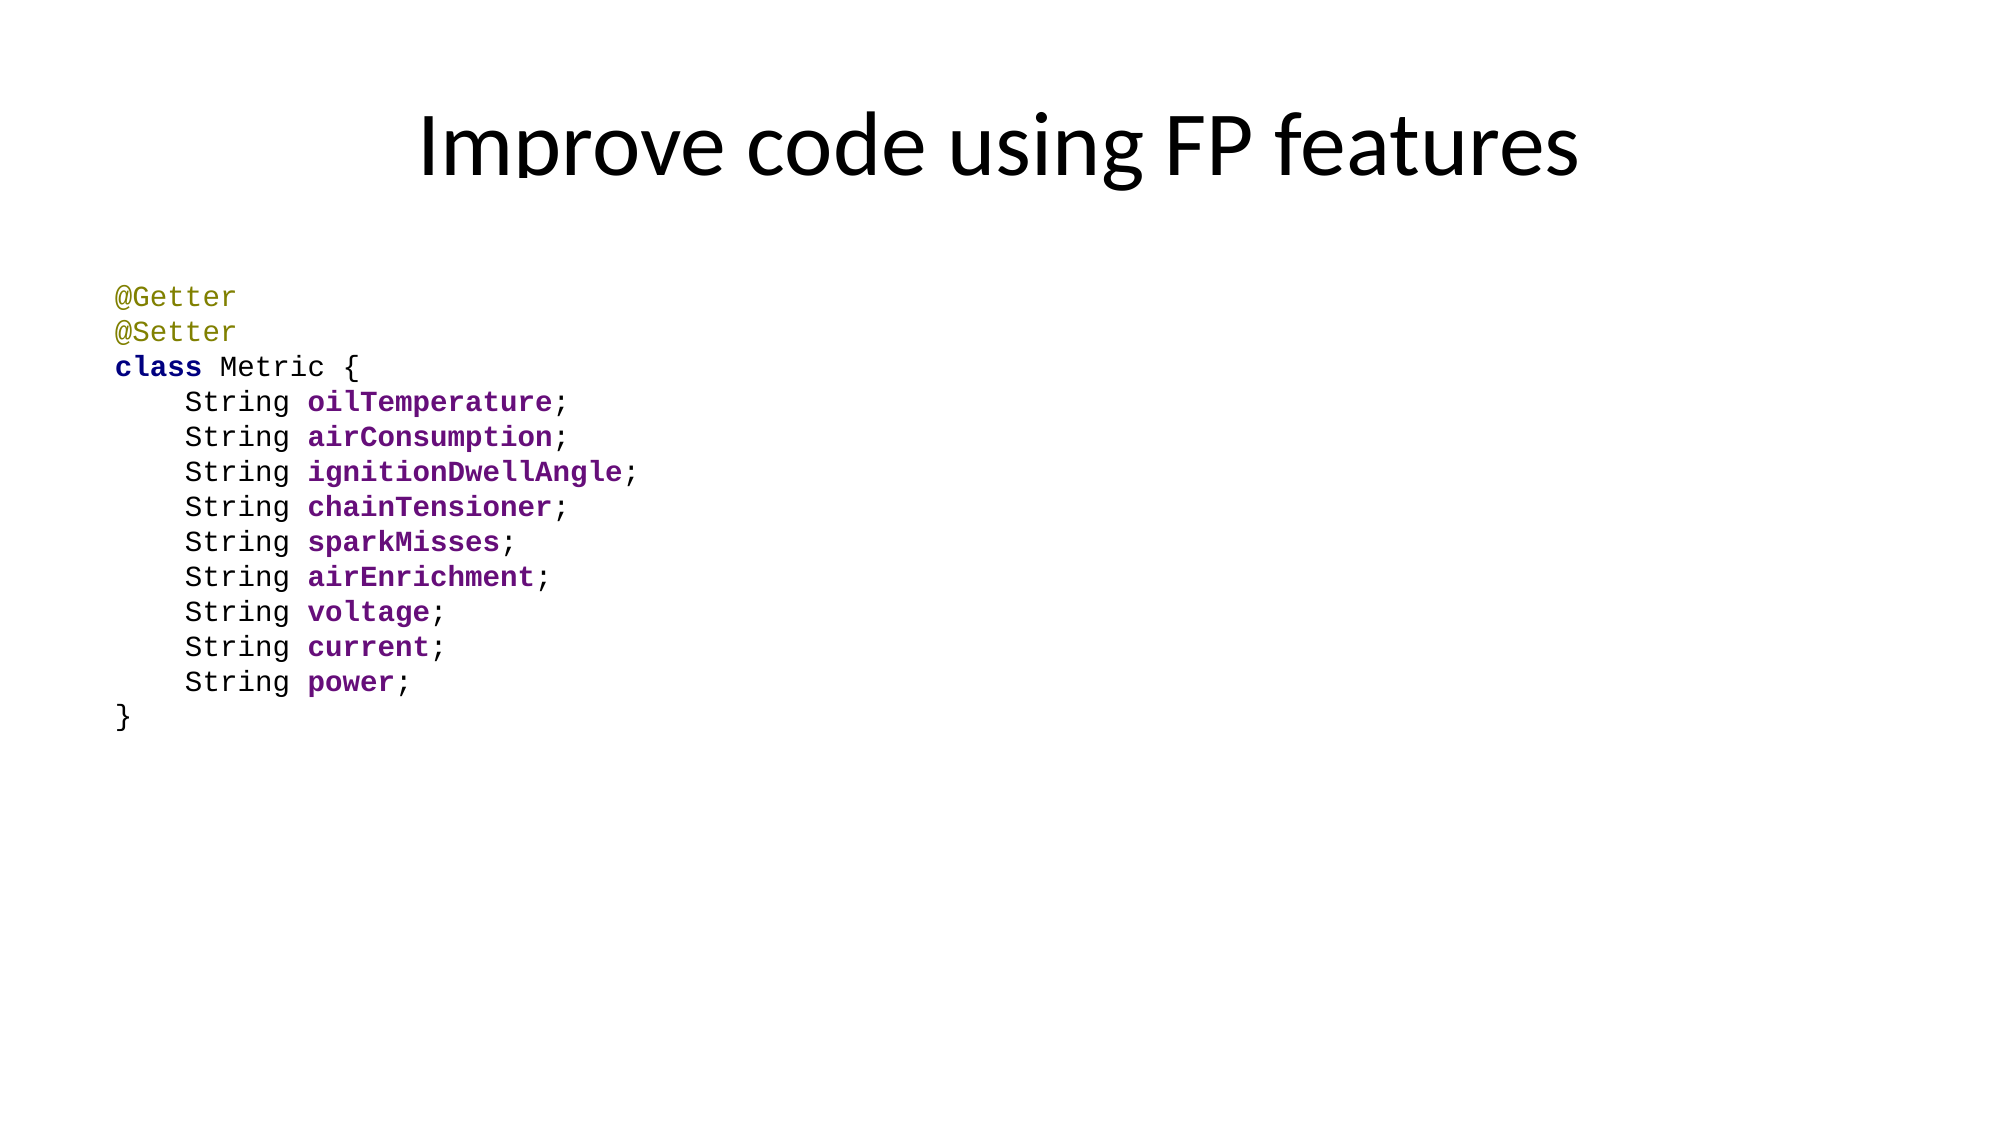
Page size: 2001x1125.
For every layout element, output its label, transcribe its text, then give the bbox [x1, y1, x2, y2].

title Improve code using FP features [99, 45, 1900, 233]
list @Getter @Setter class Metric { String oilTemperature; String airConsumption; String ignitionDwellAngle; String chainTensioner; String sparkMisses; String airEnrichment; String voltage; String current; String power; } [99, 178, 659, 831]
